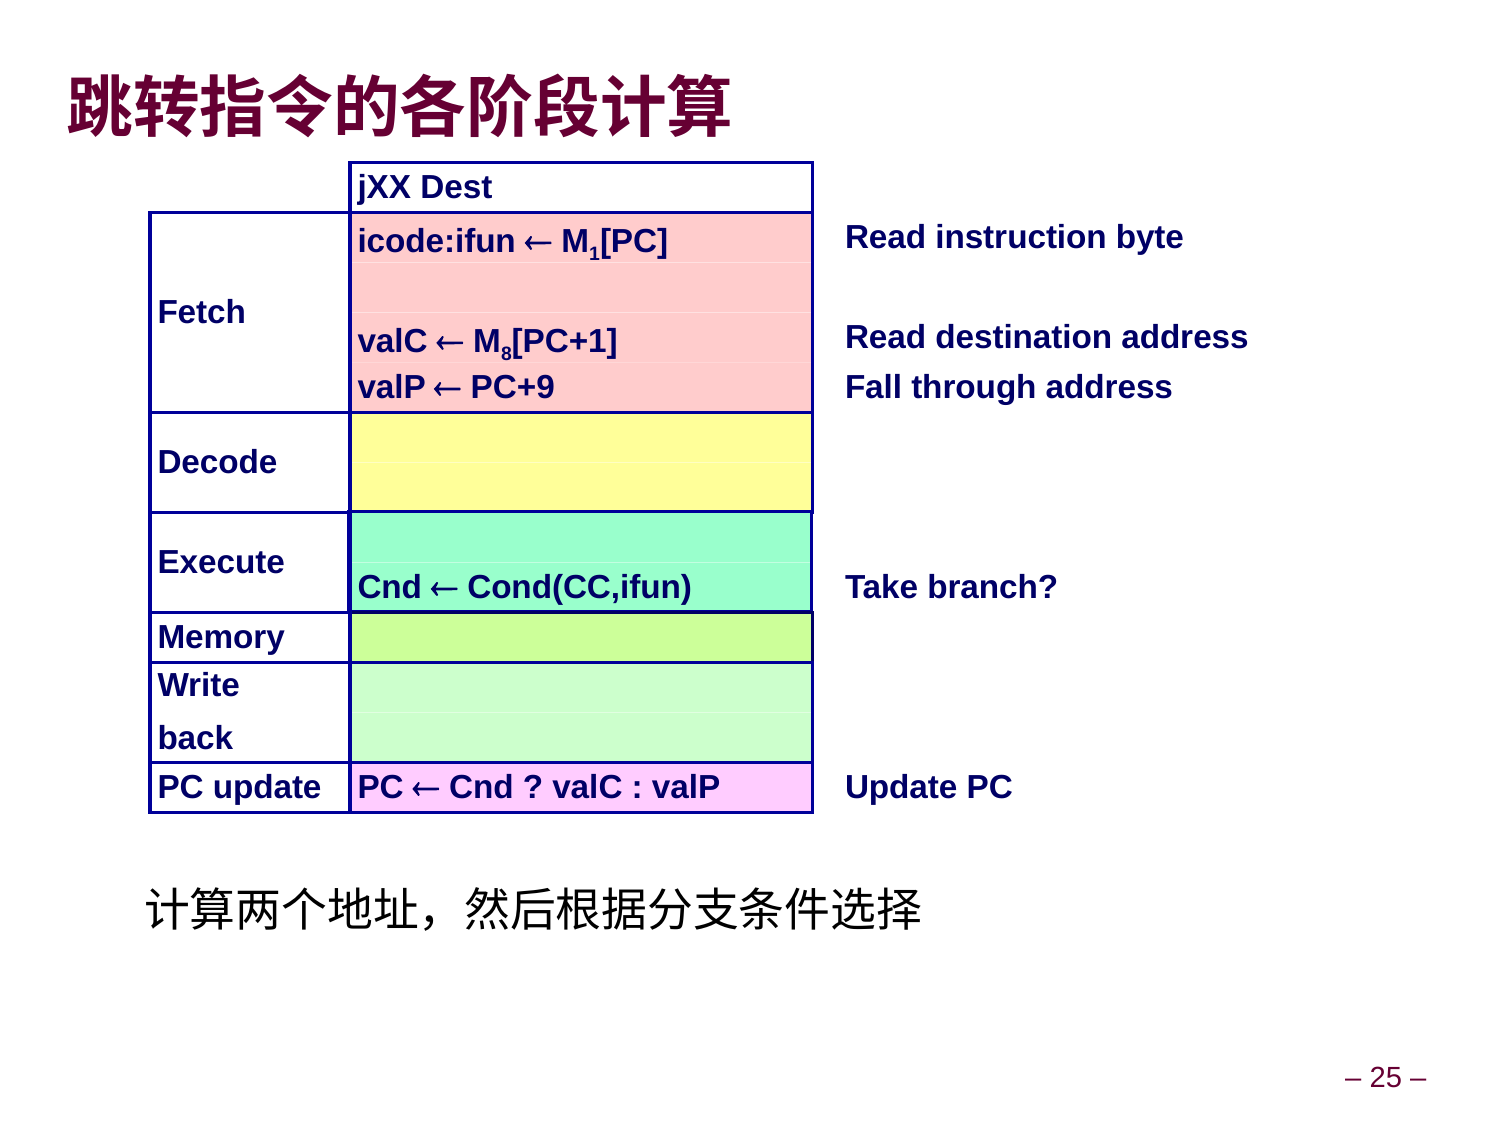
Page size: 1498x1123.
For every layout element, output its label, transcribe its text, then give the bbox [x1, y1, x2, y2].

text_box jXX Dest [349, 162, 813, 210]
list 计算两个地址，然后根据分支条件选择 [47, 862, 1409, 1056]
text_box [149, 412, 1301, 511]
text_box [149, 612, 1301, 662]
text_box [149, 511, 1301, 612]
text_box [149, 662, 1301, 762]
title 跳转指令的各阶段计算 [66, 40, 1436, 169]
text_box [149, 212, 1301, 412]
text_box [149, 762, 1301, 813]
